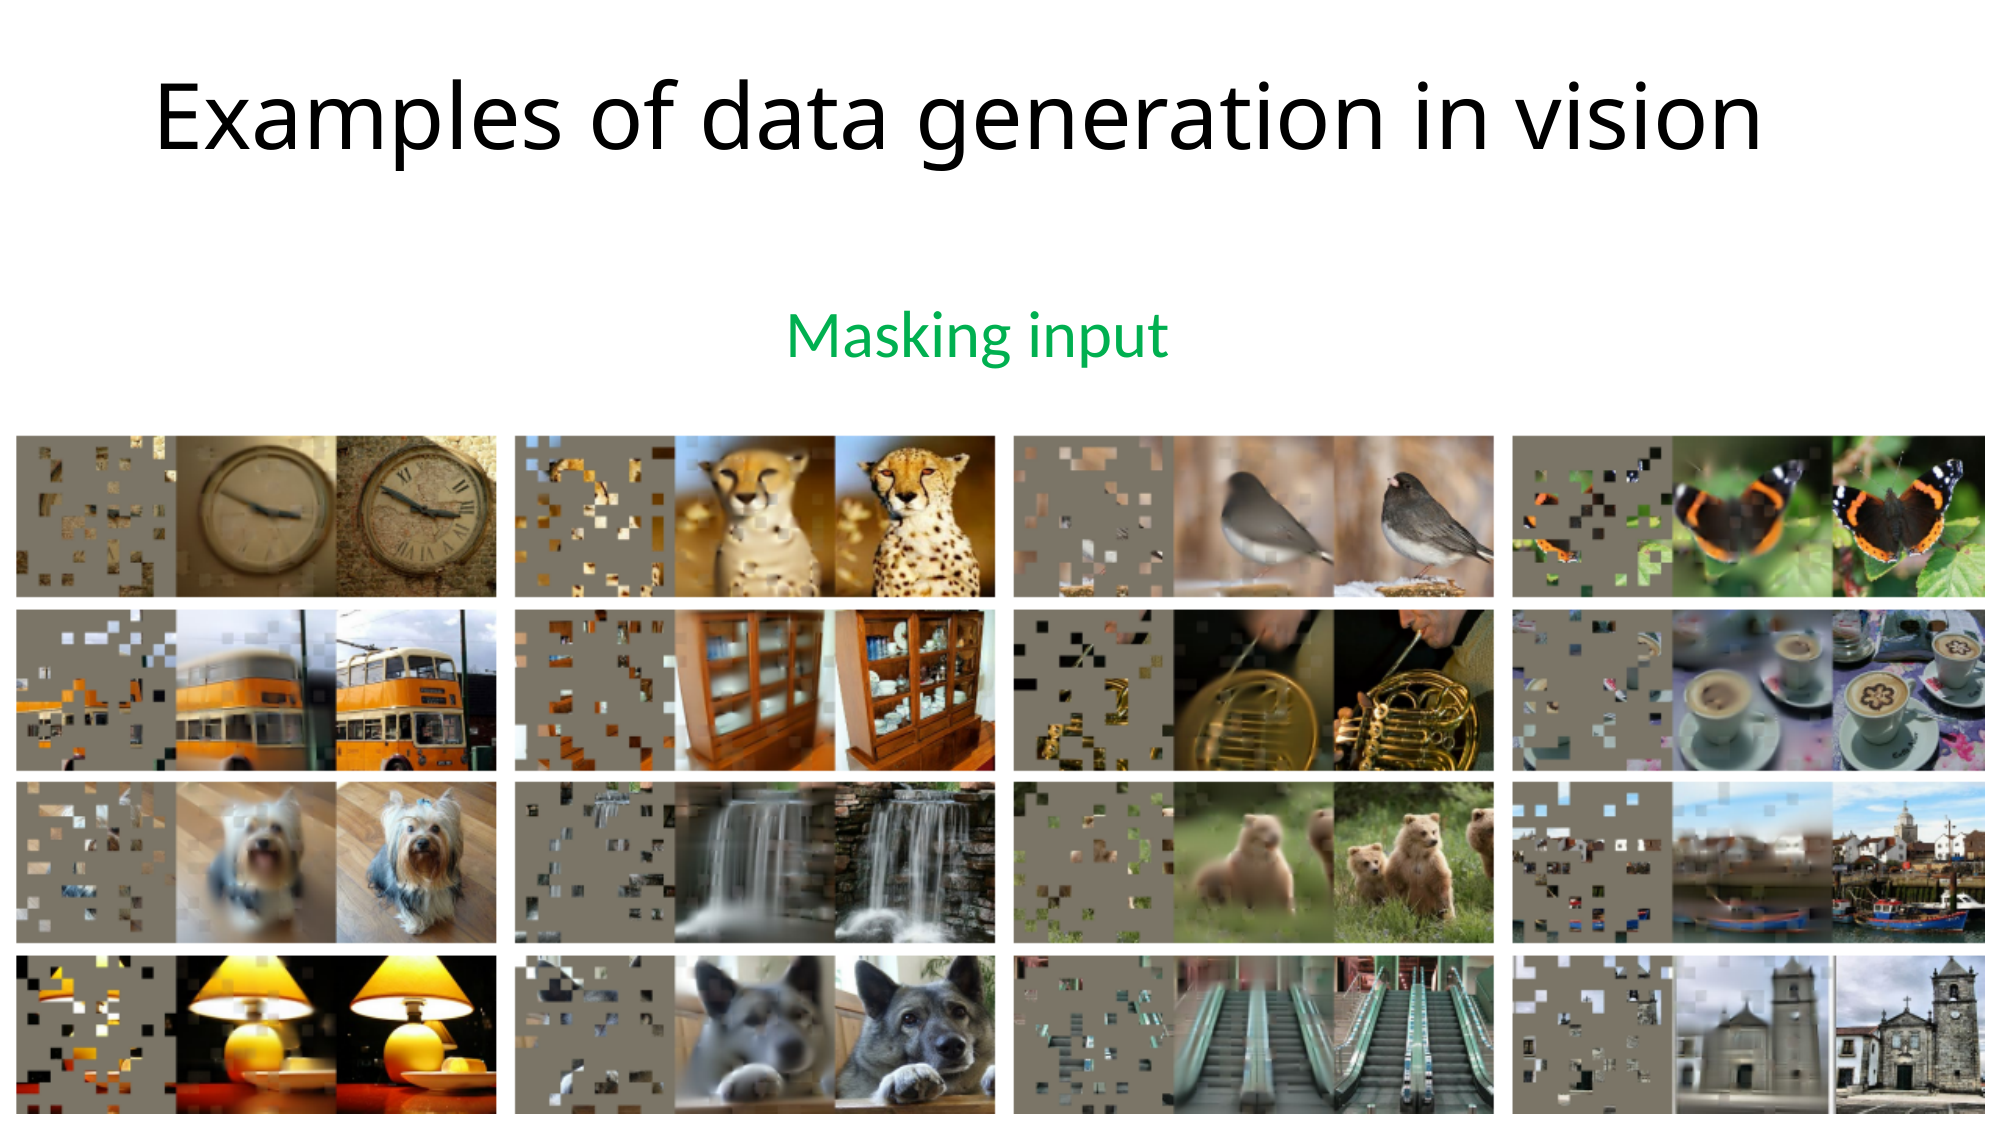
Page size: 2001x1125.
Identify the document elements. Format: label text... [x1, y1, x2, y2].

text_box Masking input [770, 283, 1955, 378]
picture [15, 433, 1985, 1114]
text_box Examples of data generation in vision [137, 11, 1863, 229]
